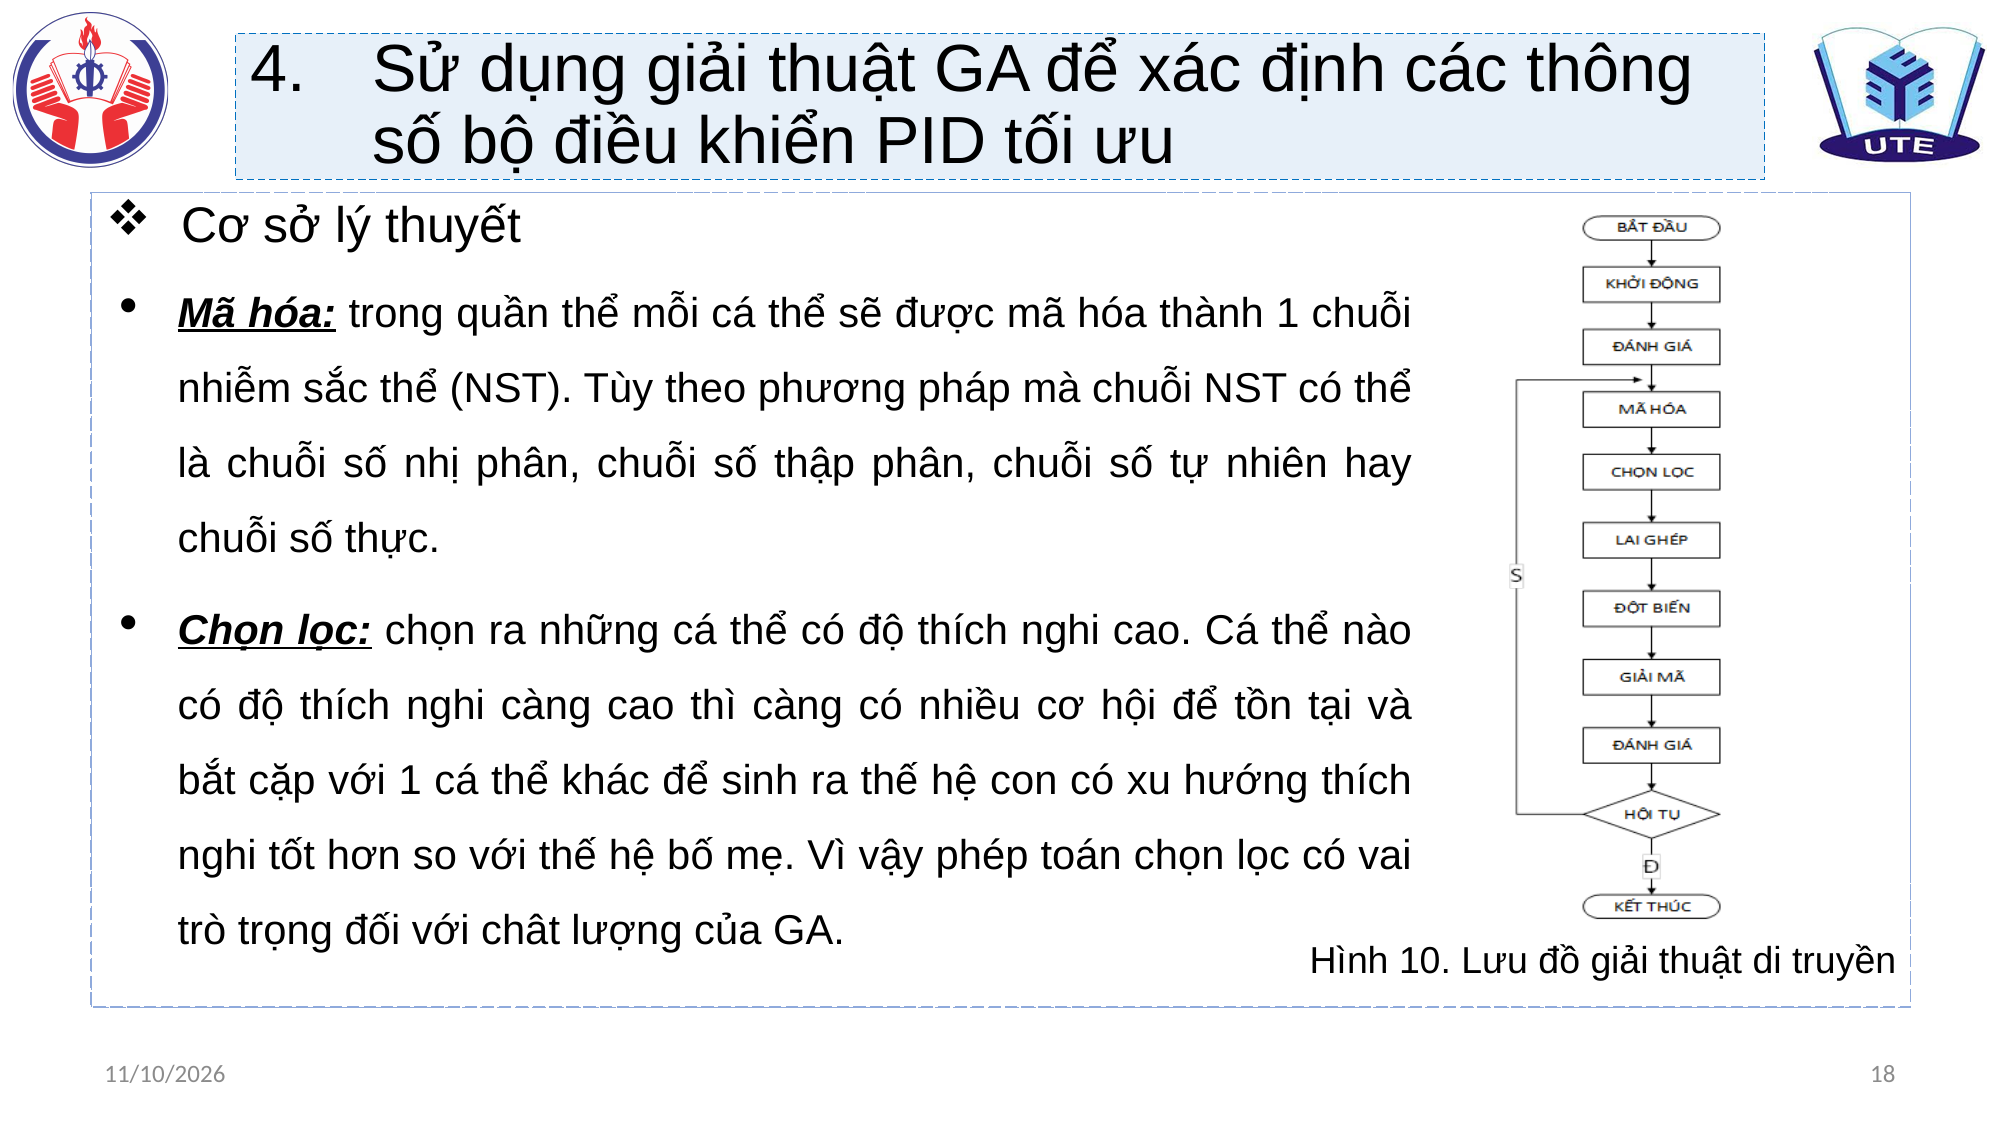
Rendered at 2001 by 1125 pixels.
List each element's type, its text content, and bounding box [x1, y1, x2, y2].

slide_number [89, 1042, 540, 1103]
text_box Mã hóa: trong quần thể mỗi cá thể sẽ được mã hóa thành 1 chuỗi nhiễm sắc thể (NST). Tùy theo phương pháp mà chuỗi NST có thể là chuỗi số nhị phân, chuỗi số thập phân, chuỗi số tự nhiên hay chuỗi số thực. [106, 252, 1428, 568]
text_box Hình 10. Lưu đồ giải thuật di truyền [1103, 928, 2000, 989]
picture [1443, 214, 1728, 923]
text_box Chọn lọc: chọn ra những cá thể có độ thích nghi cao. Cá thể nào có độ thích nghi càng cao thì càng có nhiều cơ hội để tồn tại và bắt cặp với 1 cá thể khác để sinh ra thế hệ con có xu hướng thích nghi tốt hơn so với thế hệ bố mẹ. Vì vậy phép toán chọn lọc có vai trò trọng đối với chât lượng của GA. [106, 570, 1428, 960]
picture [12, 12, 169, 168]
list Cơ sở lý thuyết [91, 192, 1911, 1008]
picture [1812, 22, 1987, 168]
list Sử dụng giải thuật GA để xác định các thông số bộ điều khiển PID tối ưu [235, 33, 1765, 180]
slide_number 18 [1460, 1042, 1911, 1102]
